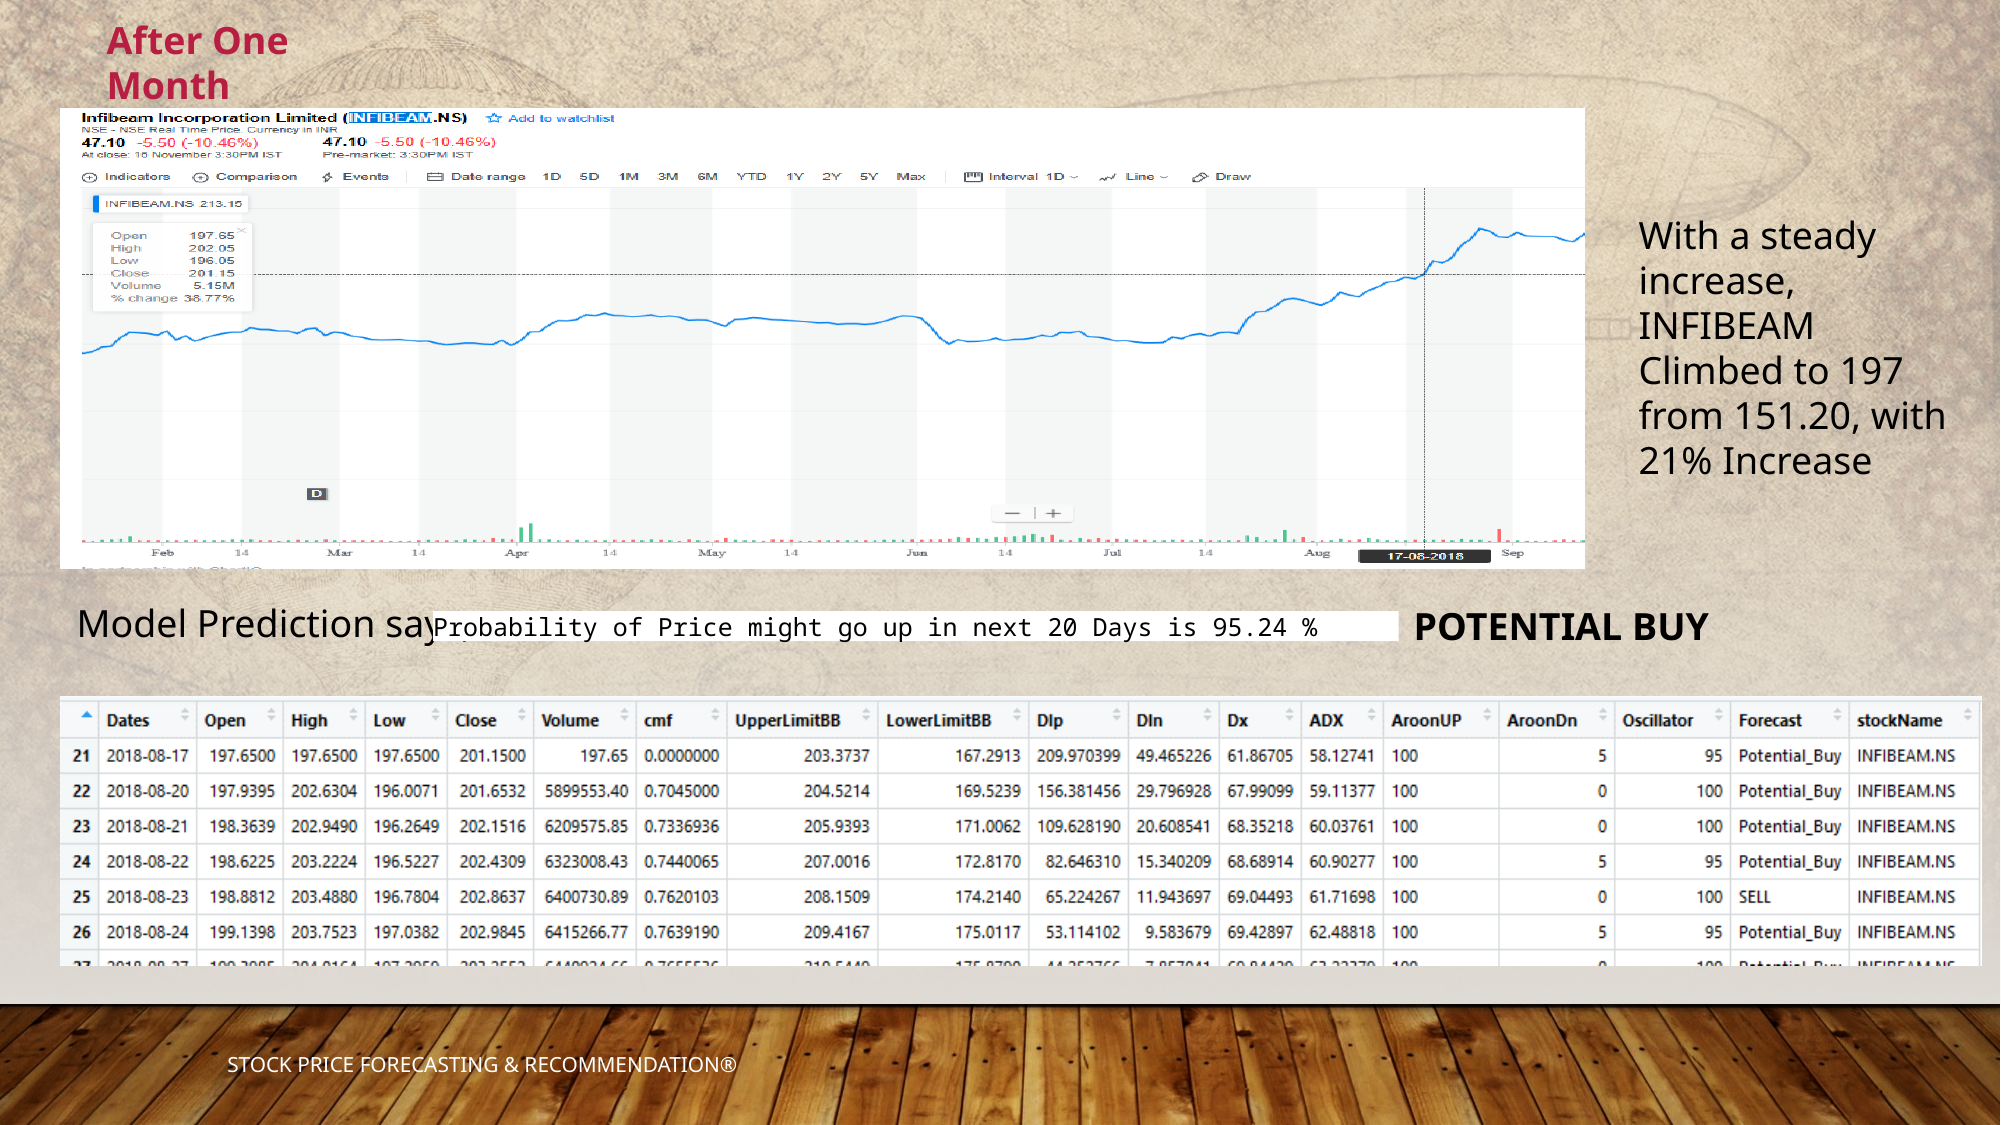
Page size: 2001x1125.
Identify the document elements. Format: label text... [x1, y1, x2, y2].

picture [59, 108, 1585, 569]
footer STOCK PRICE FORECASTING & RECOMMENDATION® [212, 1039, 1187, 1091]
picture [0, 1004, 2000, 1125]
text_box Probability of Price might go up in next 20 Days is 95.24 % [433, 611, 1398, 642]
picture [59, 696, 1983, 966]
text_box With a steady increase, INFIBEAM Climbed to 197 from 151.20, with 21% Increase [1623, 204, 1982, 490]
text_box After One Month [91, 10, 434, 108]
text_box POTENTIAL BUY [1398, 595, 1774, 656]
text_box Model Prediction says, [61, 593, 1021, 653]
